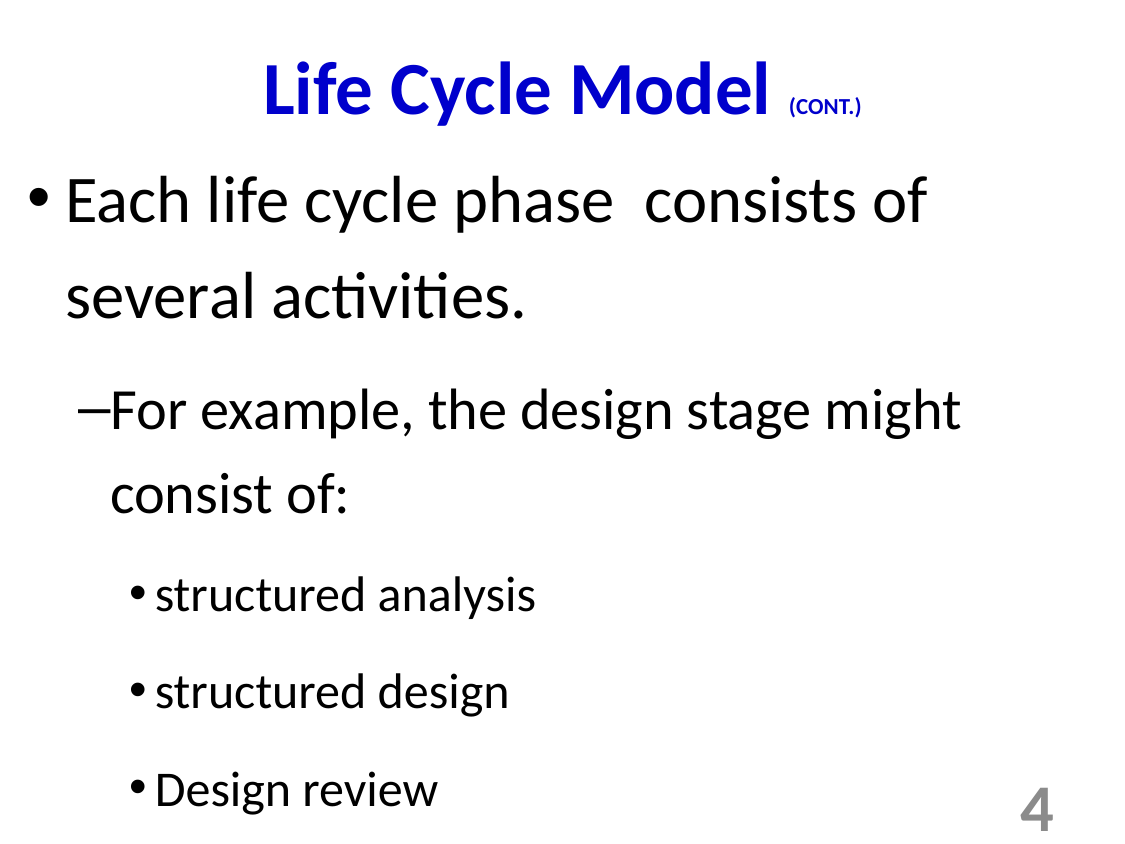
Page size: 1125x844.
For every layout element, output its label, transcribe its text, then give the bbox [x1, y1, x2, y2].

title Life Cycle Model (CONT.)‏ [82, 19, 1043, 134]
list Each life cycle phase consists of several activities. For example, the design stage might consist of: structured analysis structured design Design review [24, 134, 1100, 723]
slide_number 4 [806, 782, 1069, 827]
